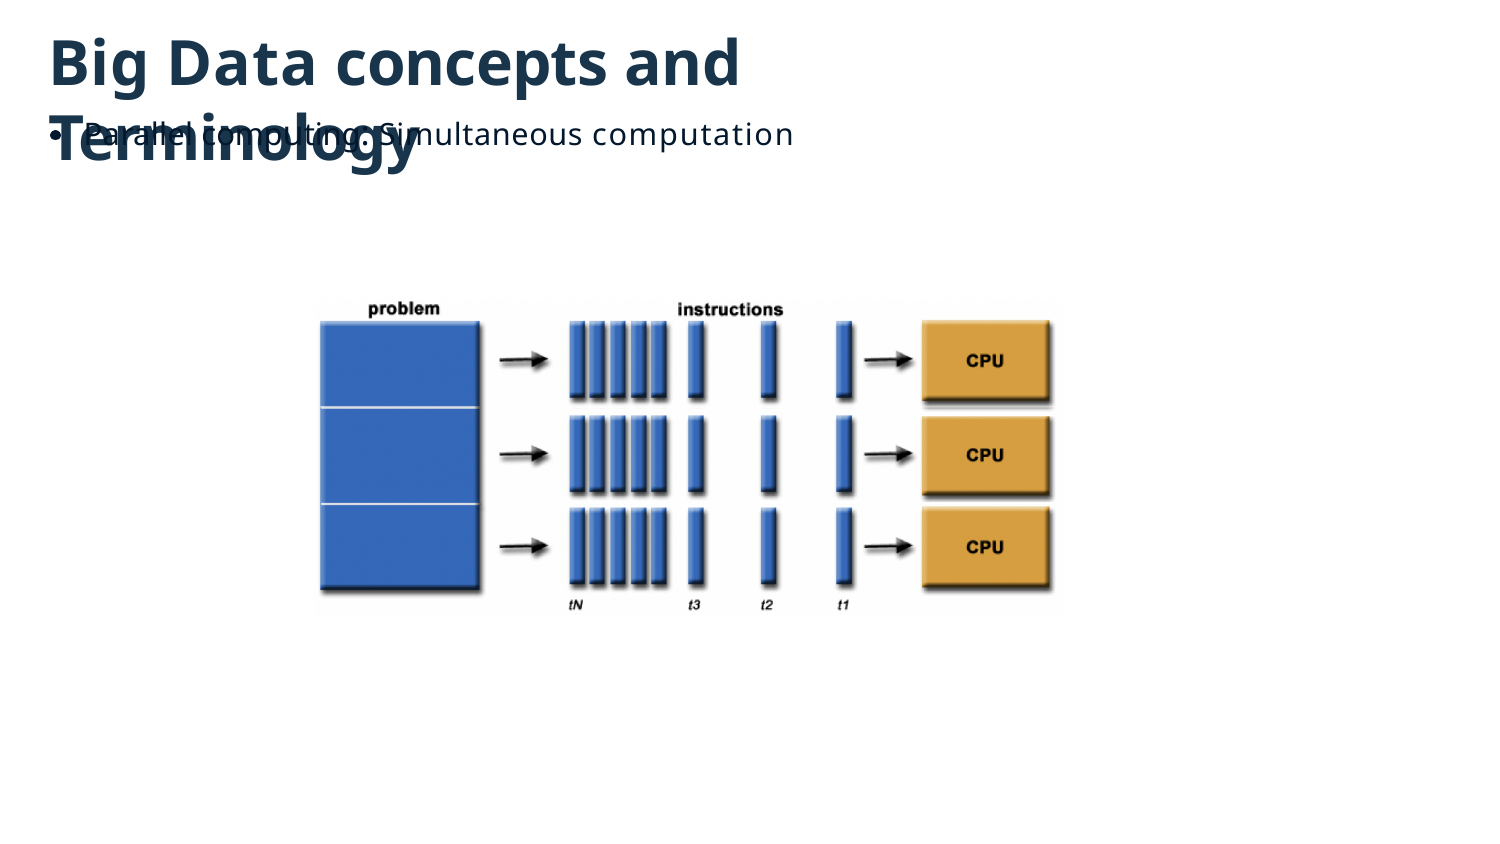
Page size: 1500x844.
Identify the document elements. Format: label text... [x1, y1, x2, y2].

picture [50, 129, 61, 141]
picture [193, 280, 1125, 632]
text_box Parallel computing: Simultaneous computation [82, 88, 1361, 212]
title Big Data concepts and Terminology [47, 21, 964, 173]
